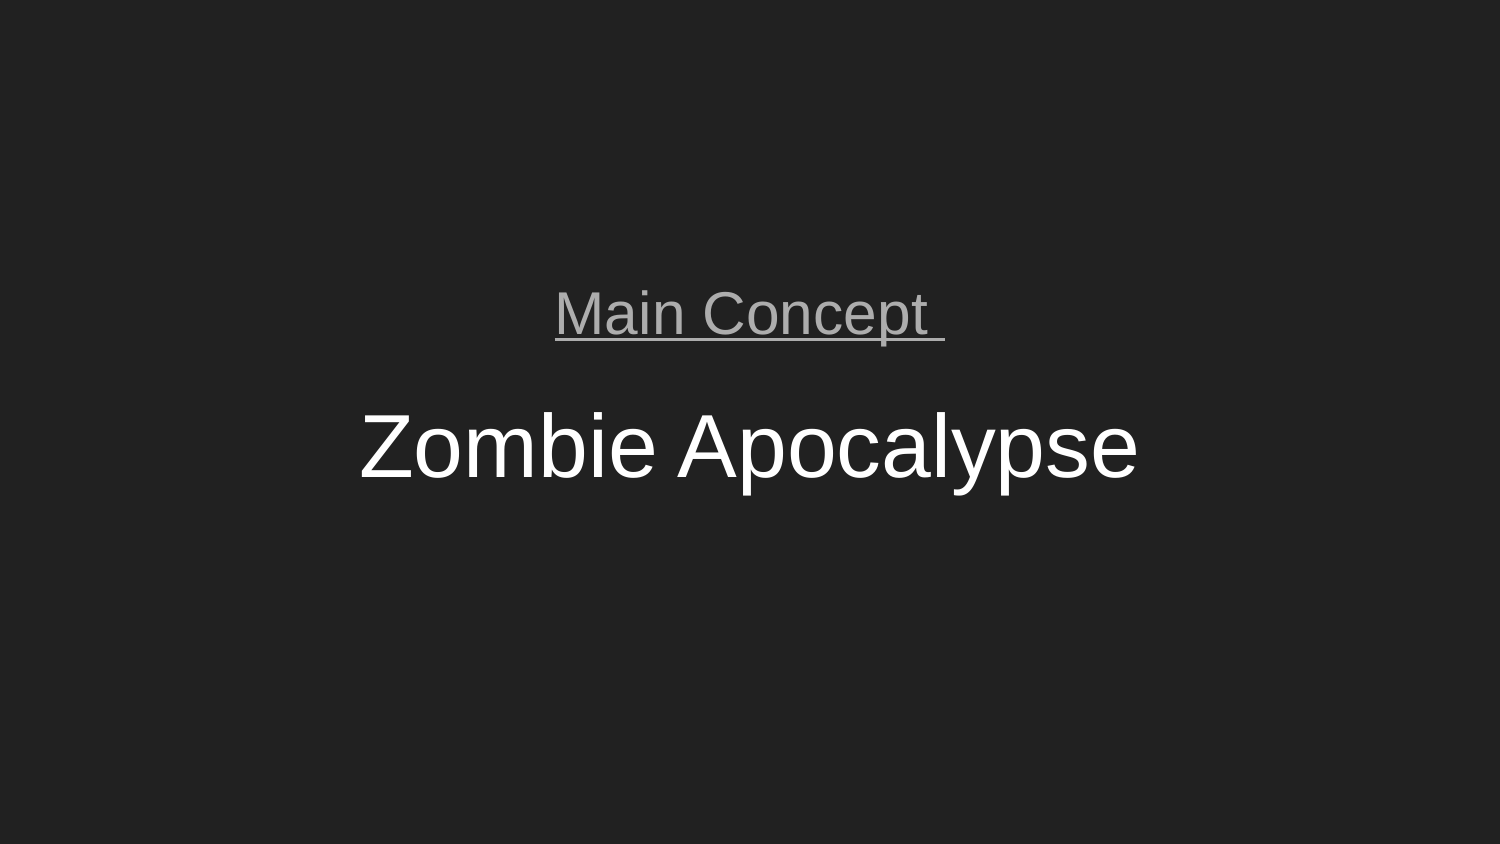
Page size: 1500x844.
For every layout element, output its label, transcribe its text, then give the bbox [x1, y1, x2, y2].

list Main Concept Zombie Apocalypse [51, 248, 1449, 750]
